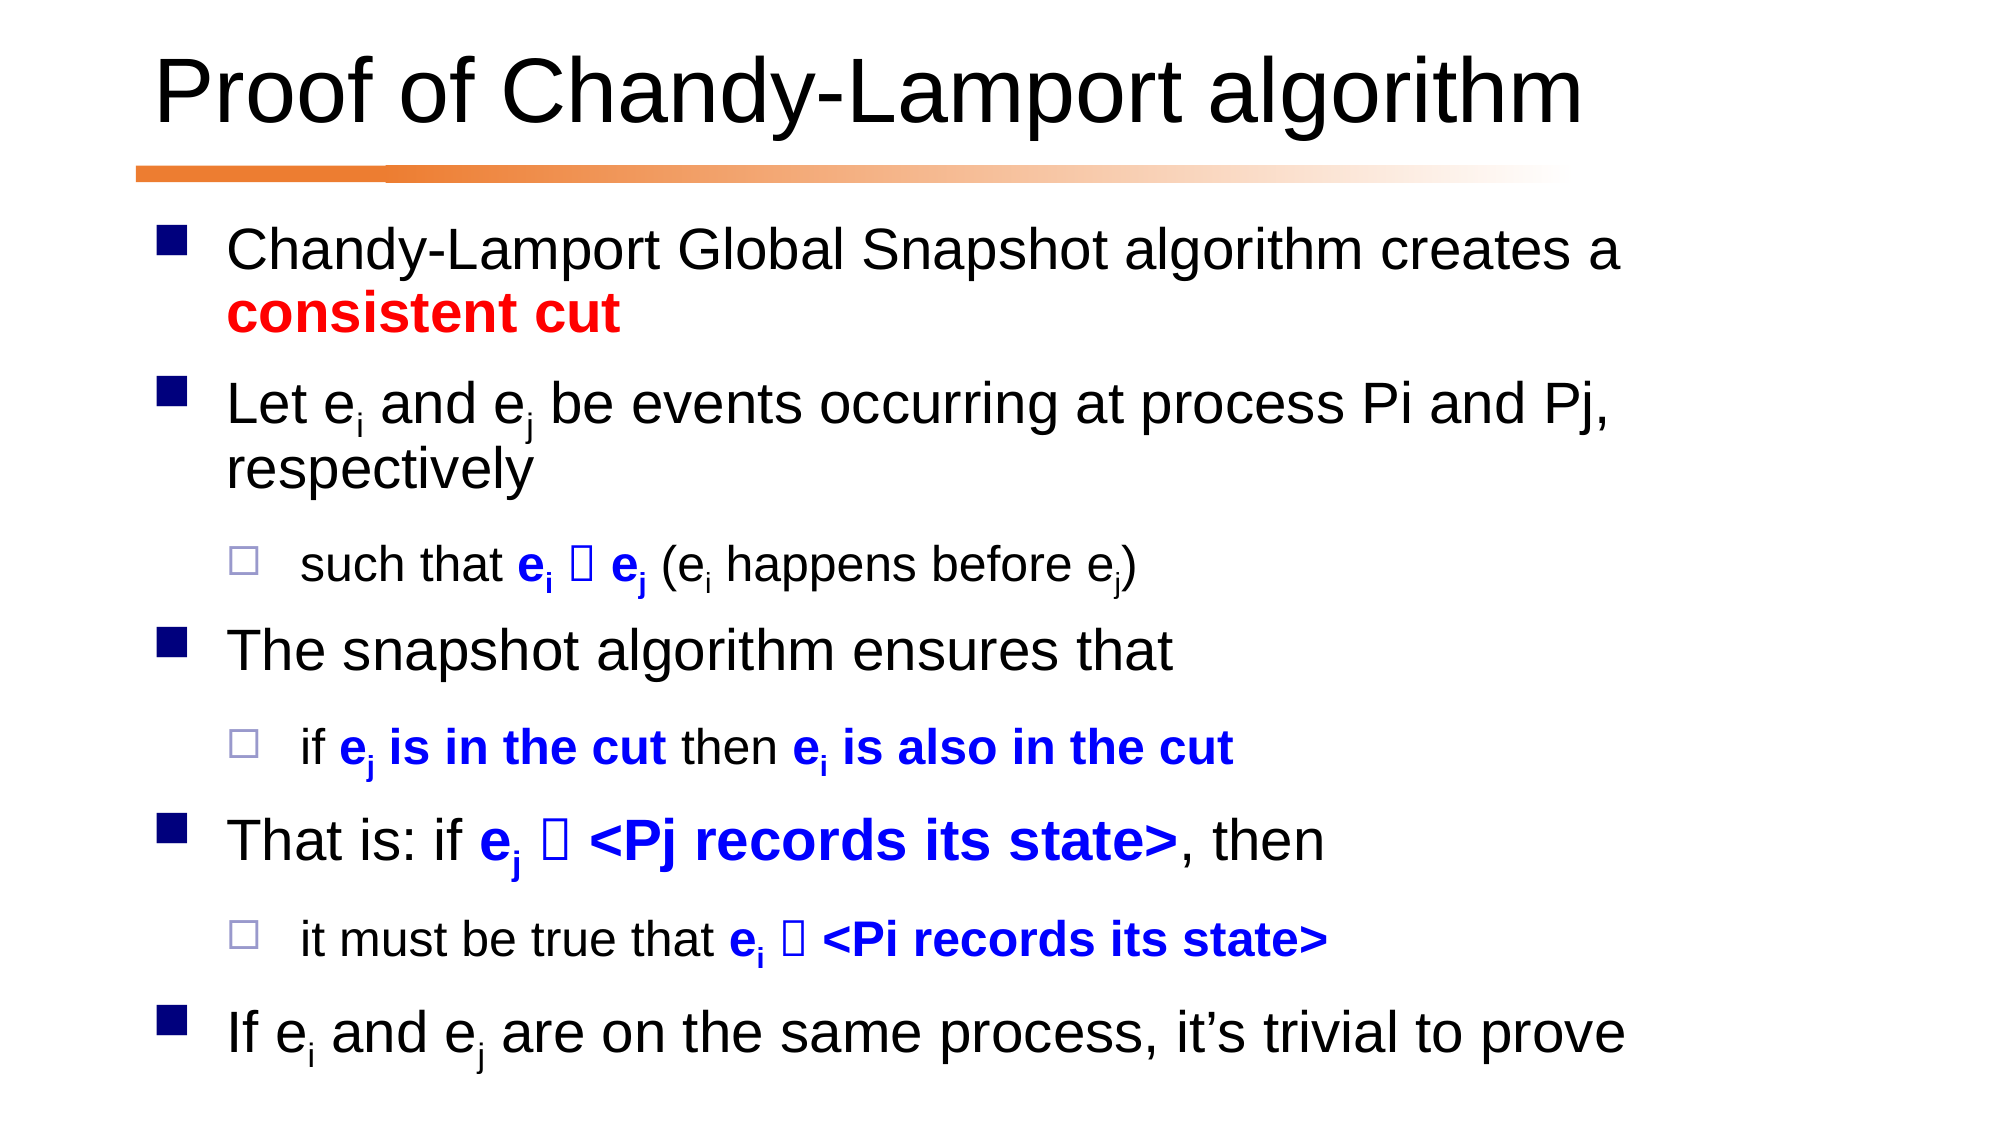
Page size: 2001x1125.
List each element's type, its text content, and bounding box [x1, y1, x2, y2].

list Chandy-Lamport Global Snapshot algorithm creates a consistent cut Let ei and ej be events occurring at process Pi and Pj, respectively such that ei  ej (ei happens before ej) The snapshot algorithm ensures that if ej is in the cut then ei is also in the cut That is: if ej  <Pj records its state>, then it must be true that ei  <Pi records its state> If ei and ej are on the same process, it’s trivial to prove [137, 211, 1863, 1018]
title Proof of Chandy-Lamport algorithm [138, 25, 1810, 160]
